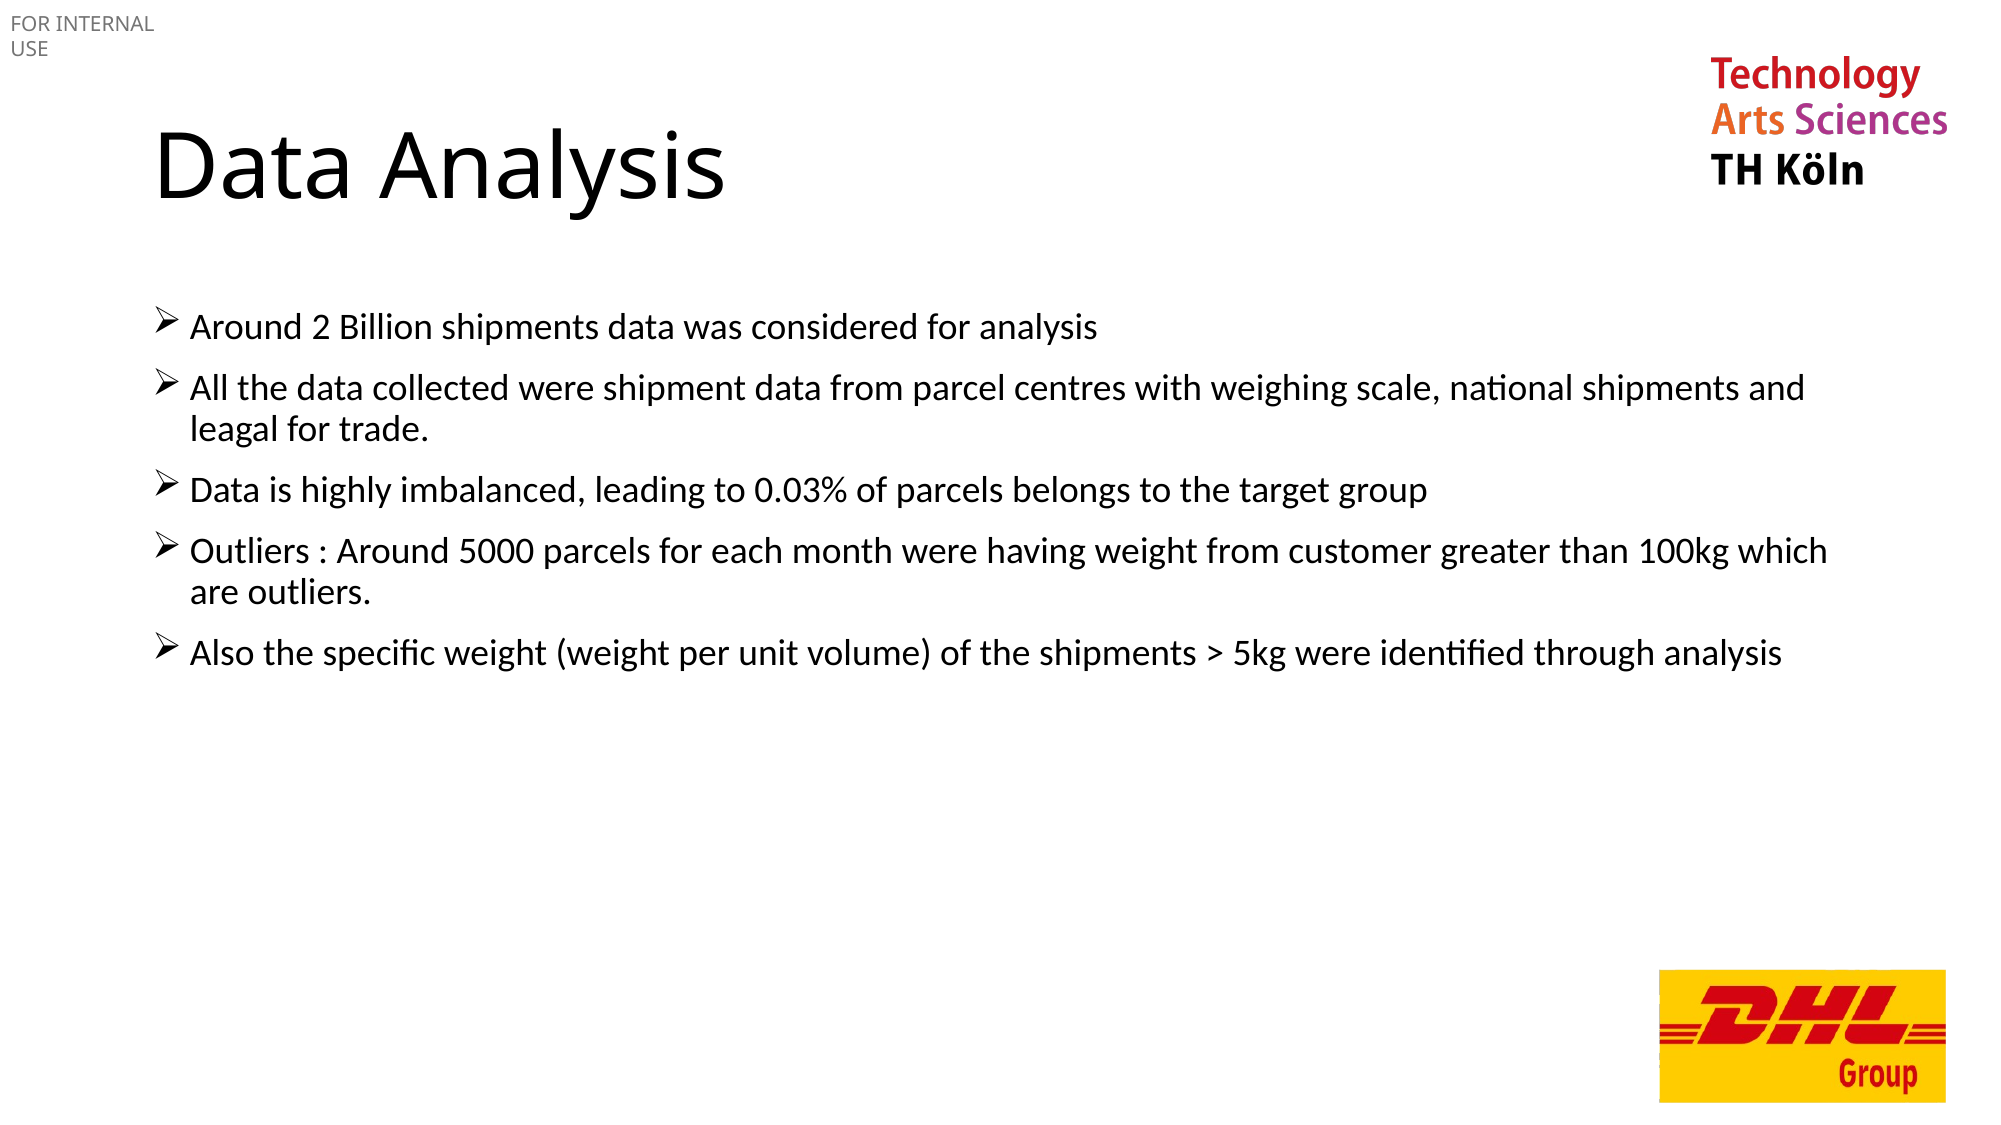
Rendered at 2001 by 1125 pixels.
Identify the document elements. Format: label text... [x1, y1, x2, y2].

picture [1711, 56, 1947, 185]
title Data Analysis [137, 59, 1863, 278]
list Around 2 Billion shipments data was considered for analysis All the data collected were shipment data from parcel centres with weighing scale, national shipments and leagal for trade. Data is highly imbalanced, leading to 0.03% of parcels belongs to the target group Outliers : Around 5000 parcels for each month were having weight from customer greater than 100kg which are outliers. Also the specific weight (weight per unit volume) of the shipments > 5kg were identified through analysis [137, 299, 1863, 1014]
picture [1658, 966, 1947, 1104]
